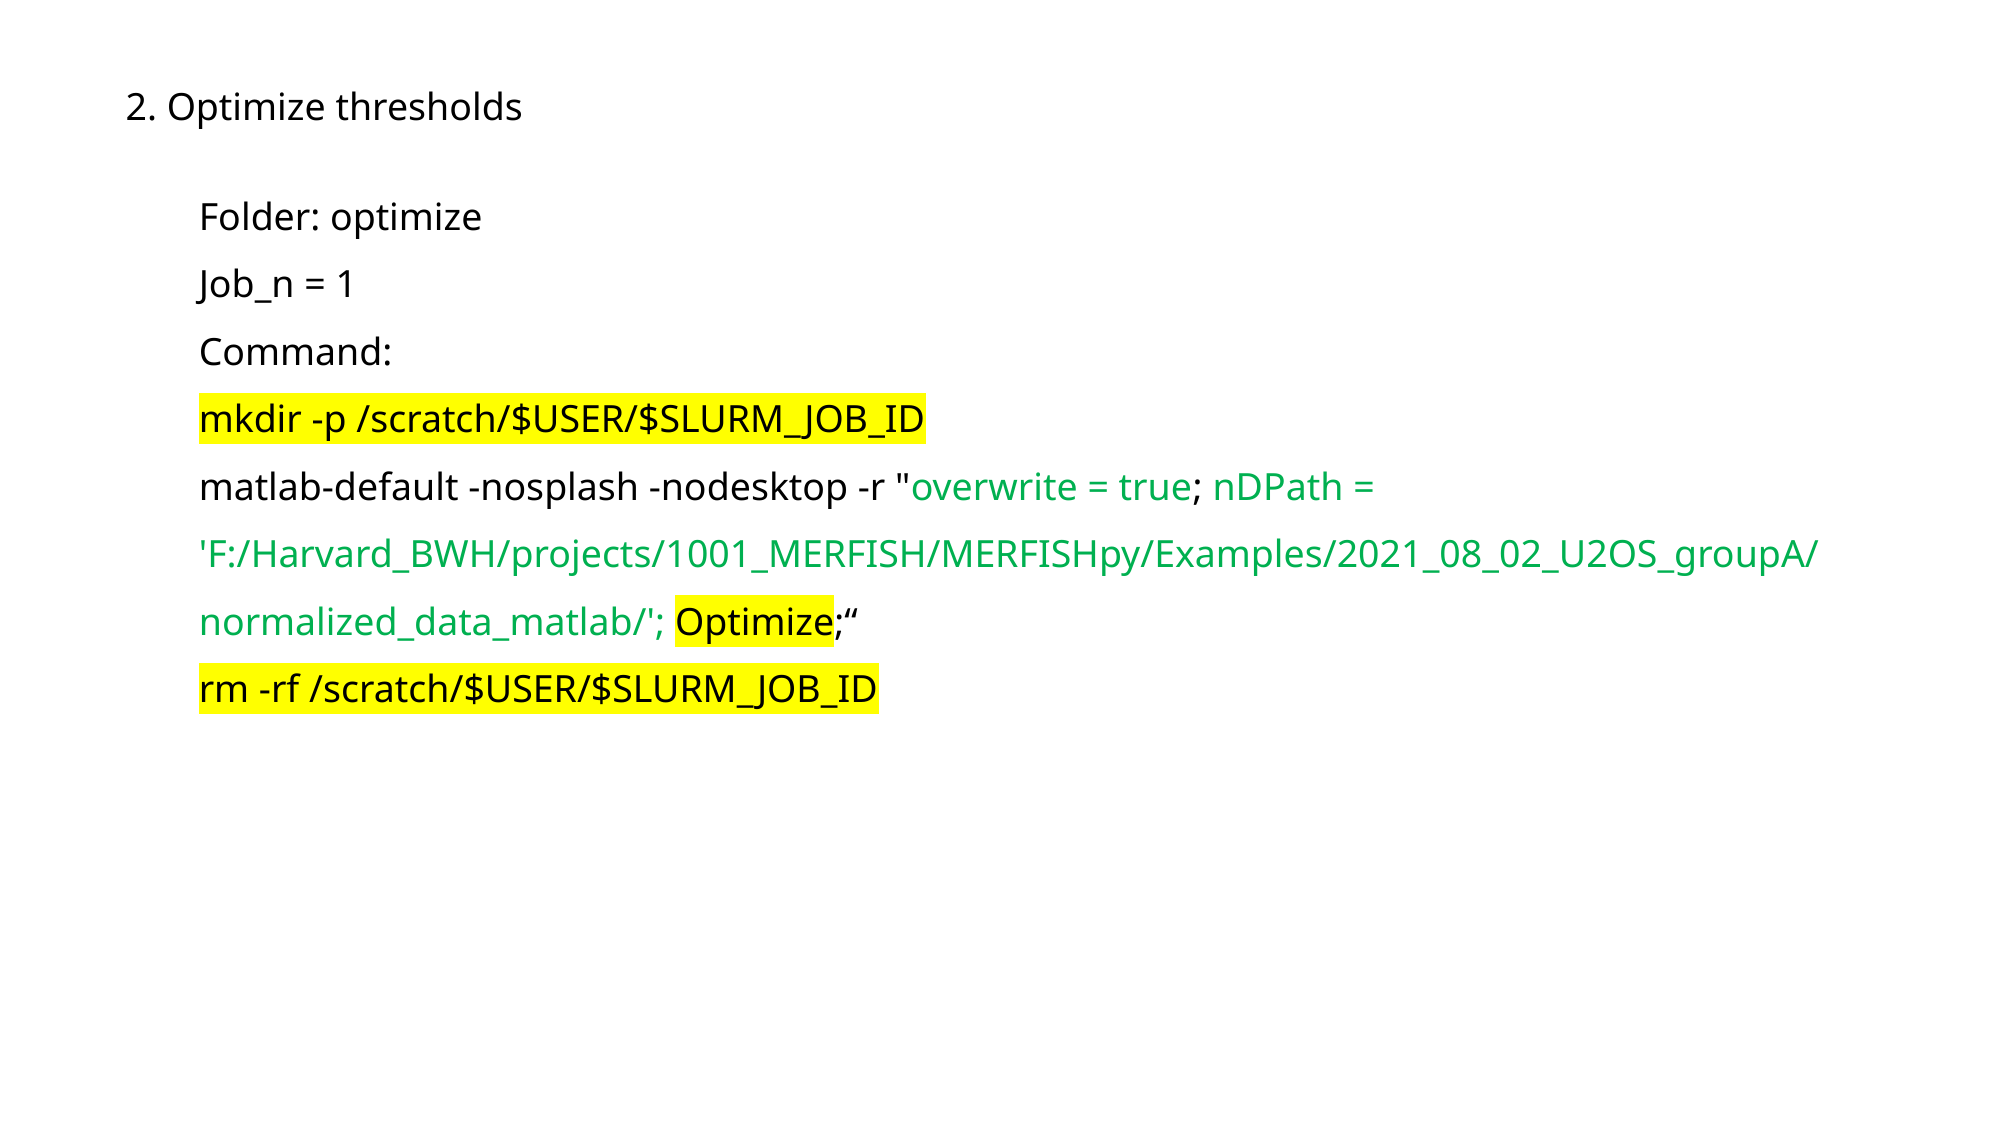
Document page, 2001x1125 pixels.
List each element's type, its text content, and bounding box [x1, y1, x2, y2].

text_box Folder: optimize Job_n = 1 Command: mkdir -p /scratch/$USER/$SLURM_JOB_ID matlab-default -nosplash -nodesktop -r "overwrite = true; nDPath = 'F:/Harvard_BWH/projects/1001_MERFISH/MERFISHpy/Examples/2021_08_02_U2OS_groupA/normalized_data_matlab/'; Optimize;“ rm -rf /scratch/$USER/$SLURM_JOB_ID [183, 162, 1973, 718]
text_box 2. Optimize thresholds [110, 75, 1111, 136]
